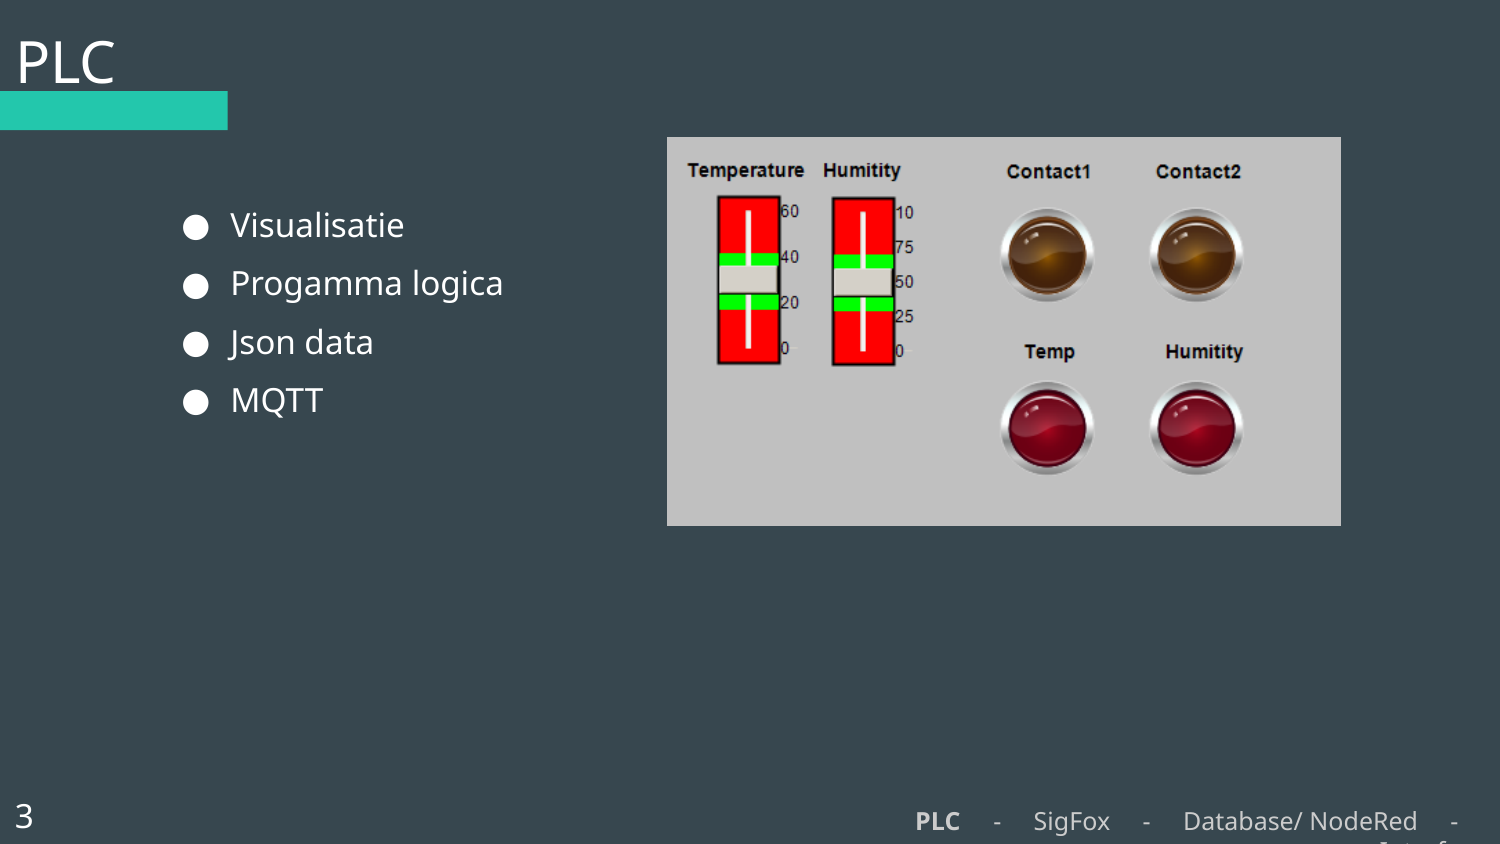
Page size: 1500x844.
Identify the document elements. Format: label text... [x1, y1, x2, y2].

subtitle Visualisatie Progamma logica Json data MQTT [140, 183, 1399, 744]
title PLC [0, 0, 1192, 83]
picture [667, 137, 1342, 526]
text_box 3 [0, 788, 31, 843]
text_box PLC - SigFox - Database/ NodeRed - Interface [870, 798, 1500, 844]
